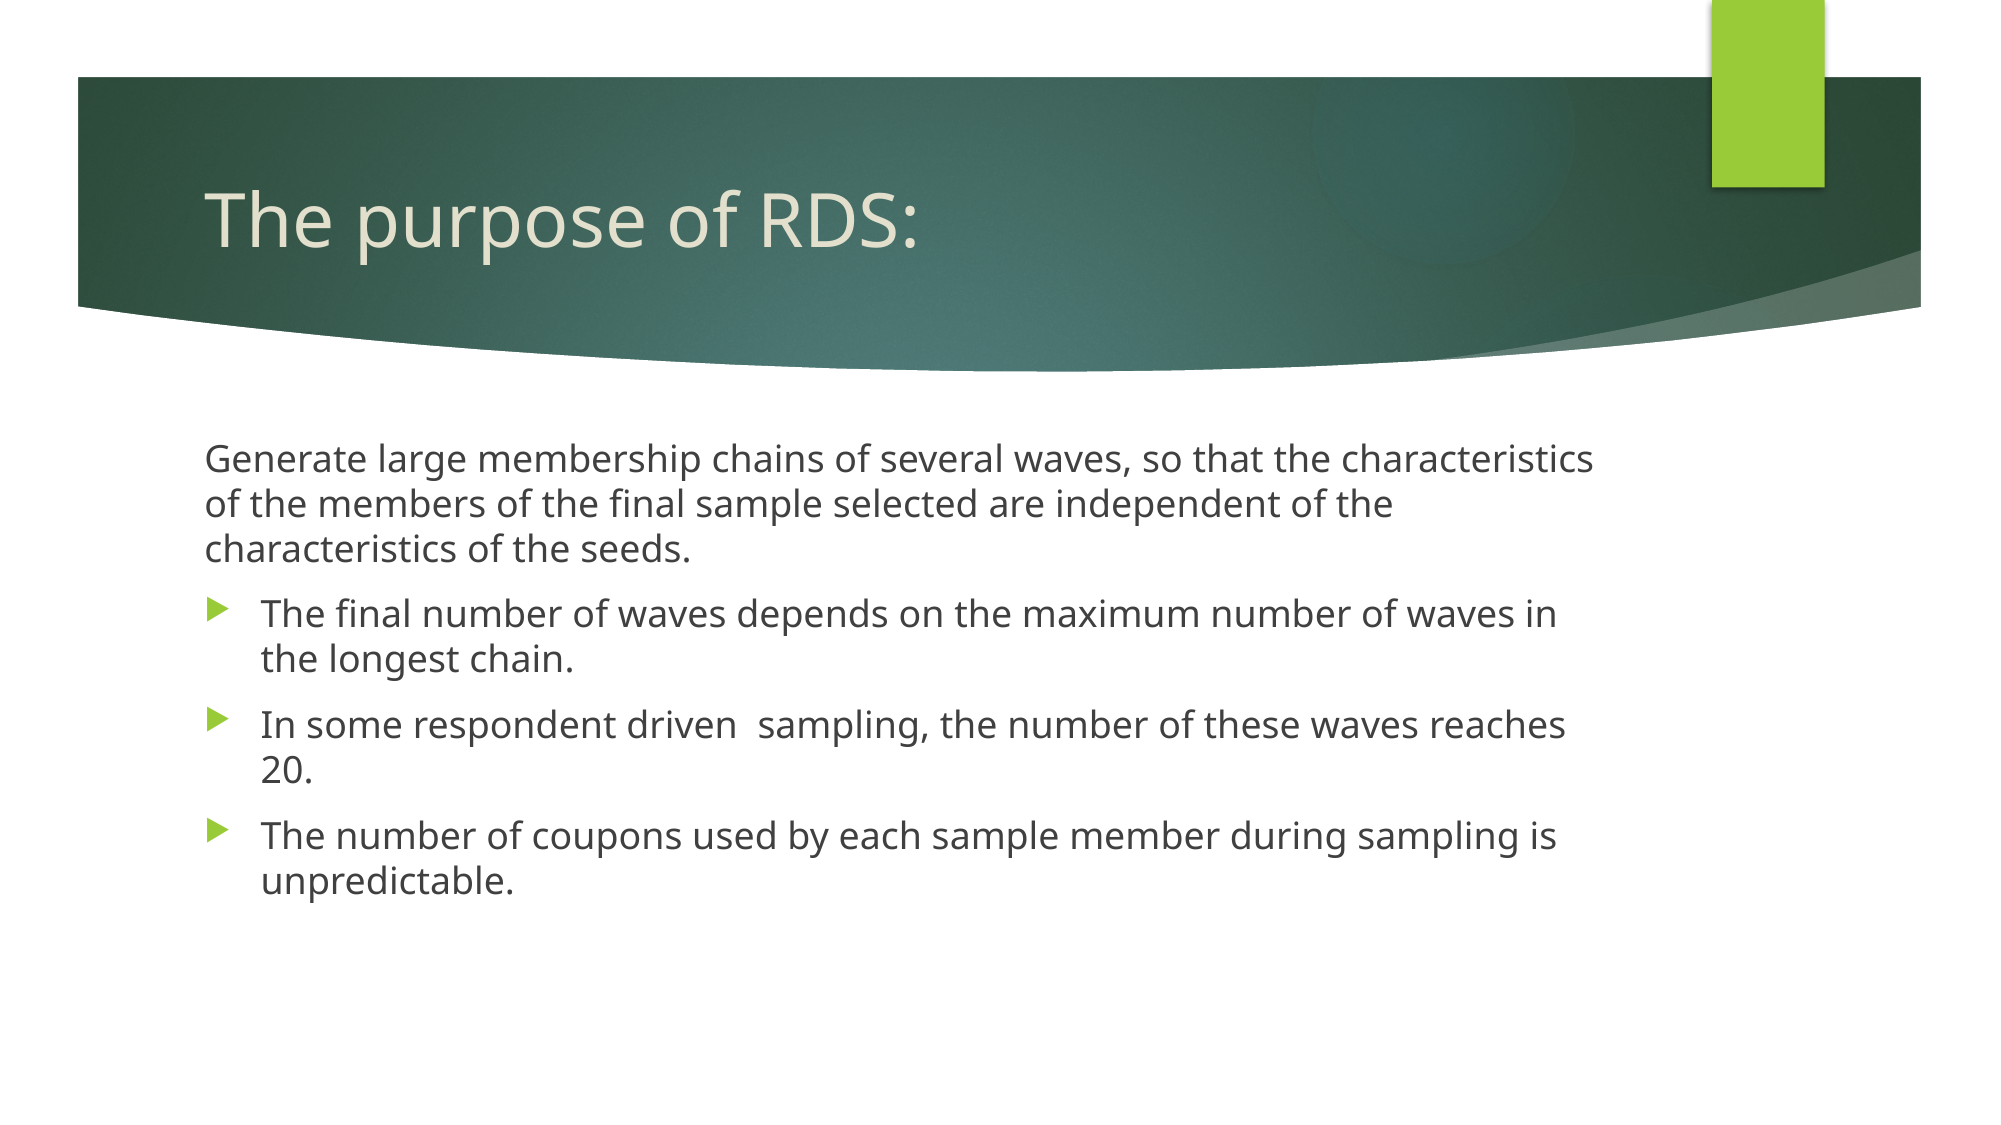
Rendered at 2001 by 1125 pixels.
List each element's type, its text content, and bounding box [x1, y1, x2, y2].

title The purpose of RDS: [189, 159, 1627, 276]
list Generate large membership chains of several waves, so that the characteristics of the members of the final sample selected are independent of the characteristics of the seeds. The final number of waves depends on the maximum number of waves in the longest chain. In some respondent driven sampling, the number of these waves reaches 20. The number of coupons used by each sample member during sampling is unpredictable. [189, 427, 1638, 988]
